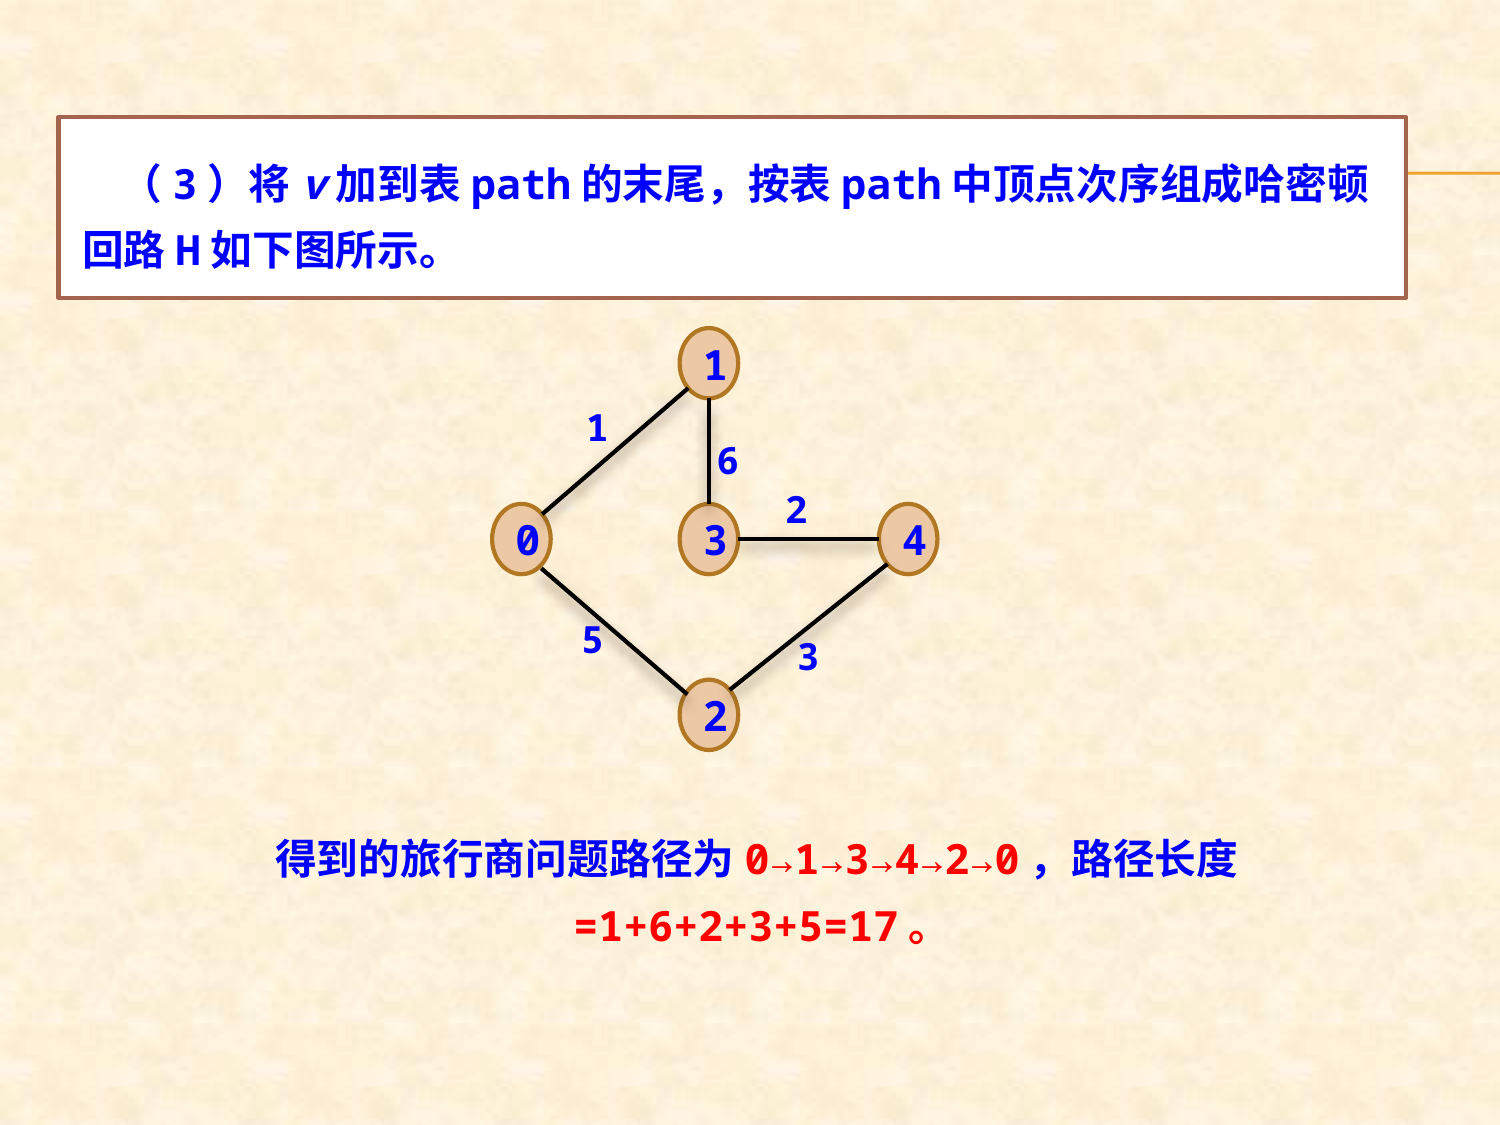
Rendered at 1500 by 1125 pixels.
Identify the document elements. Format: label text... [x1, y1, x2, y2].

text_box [491, 327, 938, 751]
text_box 得到的旅行商问题路径为0→1→3→4→2→0，路径长度=1+6+2+3+5=17。 [82, 808, 1442, 967]
picture [0, 0, 1500, 1125]
text_box （3）将v加到表path的末尾，按表path中顶点次序组成哈密顿回路H如下图所示。 [56, 115, 1408, 300]
